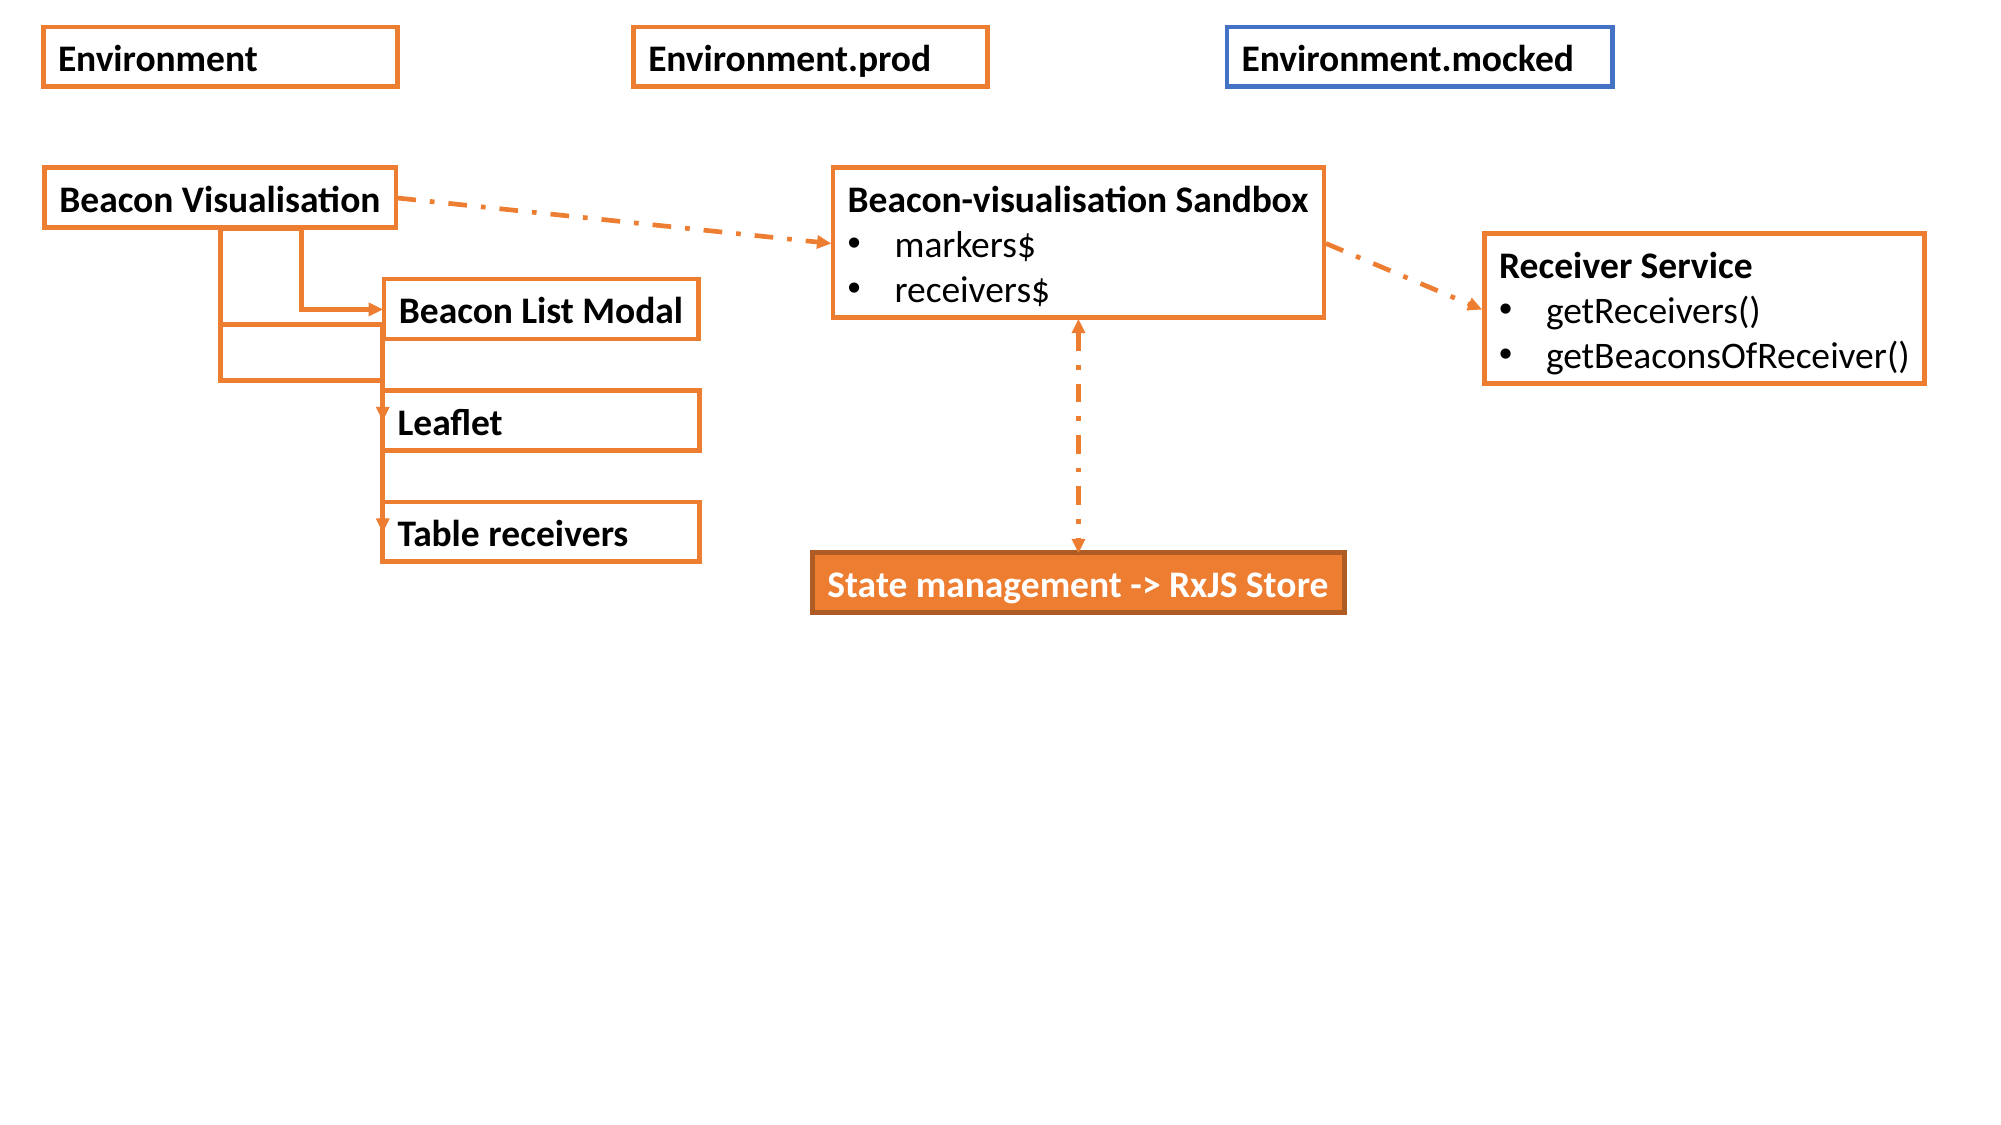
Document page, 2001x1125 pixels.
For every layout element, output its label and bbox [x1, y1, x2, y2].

text_box [43, 27, 1928, 614]
